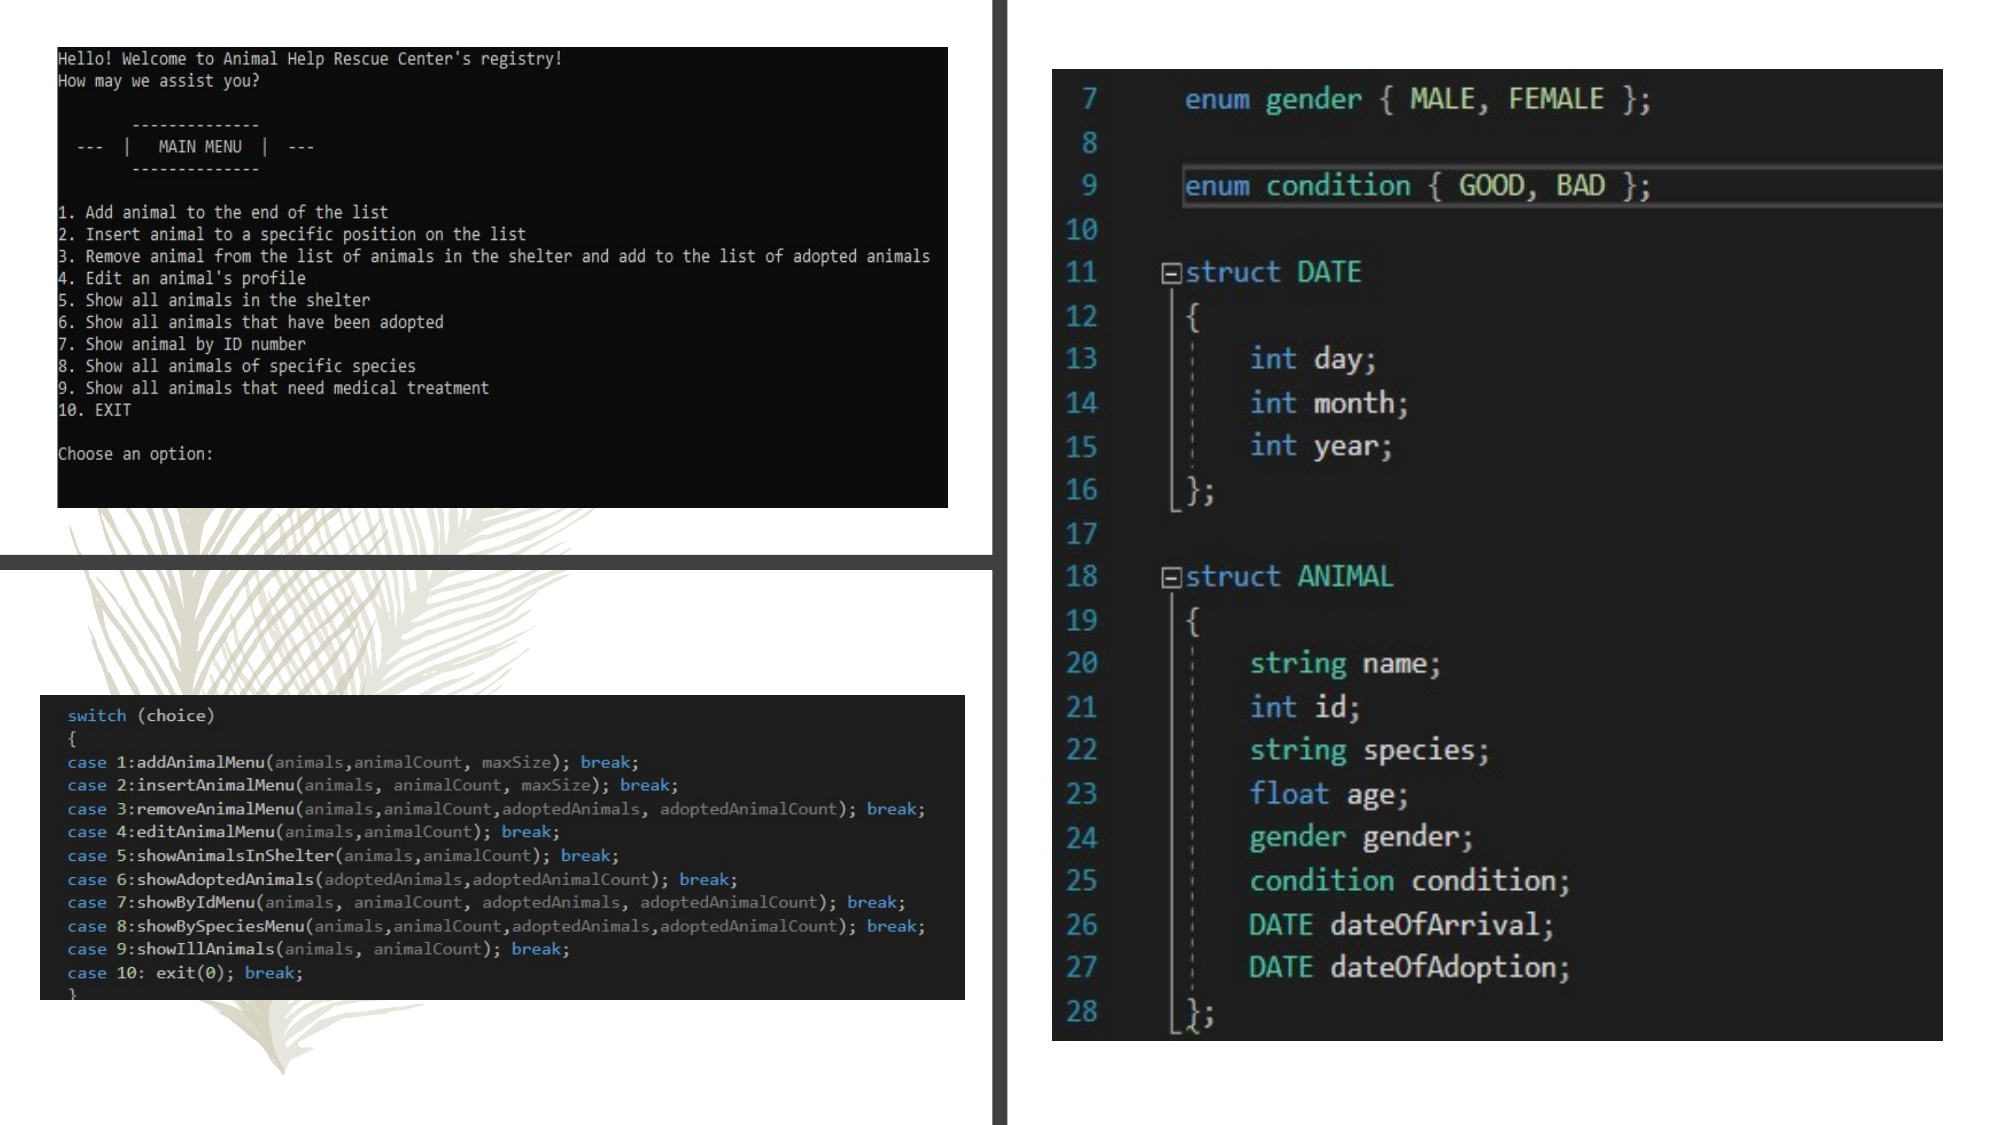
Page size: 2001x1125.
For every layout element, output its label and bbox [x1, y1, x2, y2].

picture [1052, 69, 1943, 1041]
picture [57, 47, 948, 508]
text_box [991, 0, 1008, 1125]
text_box [0, 554, 1006, 571]
picture [39, 694, 965, 1001]
